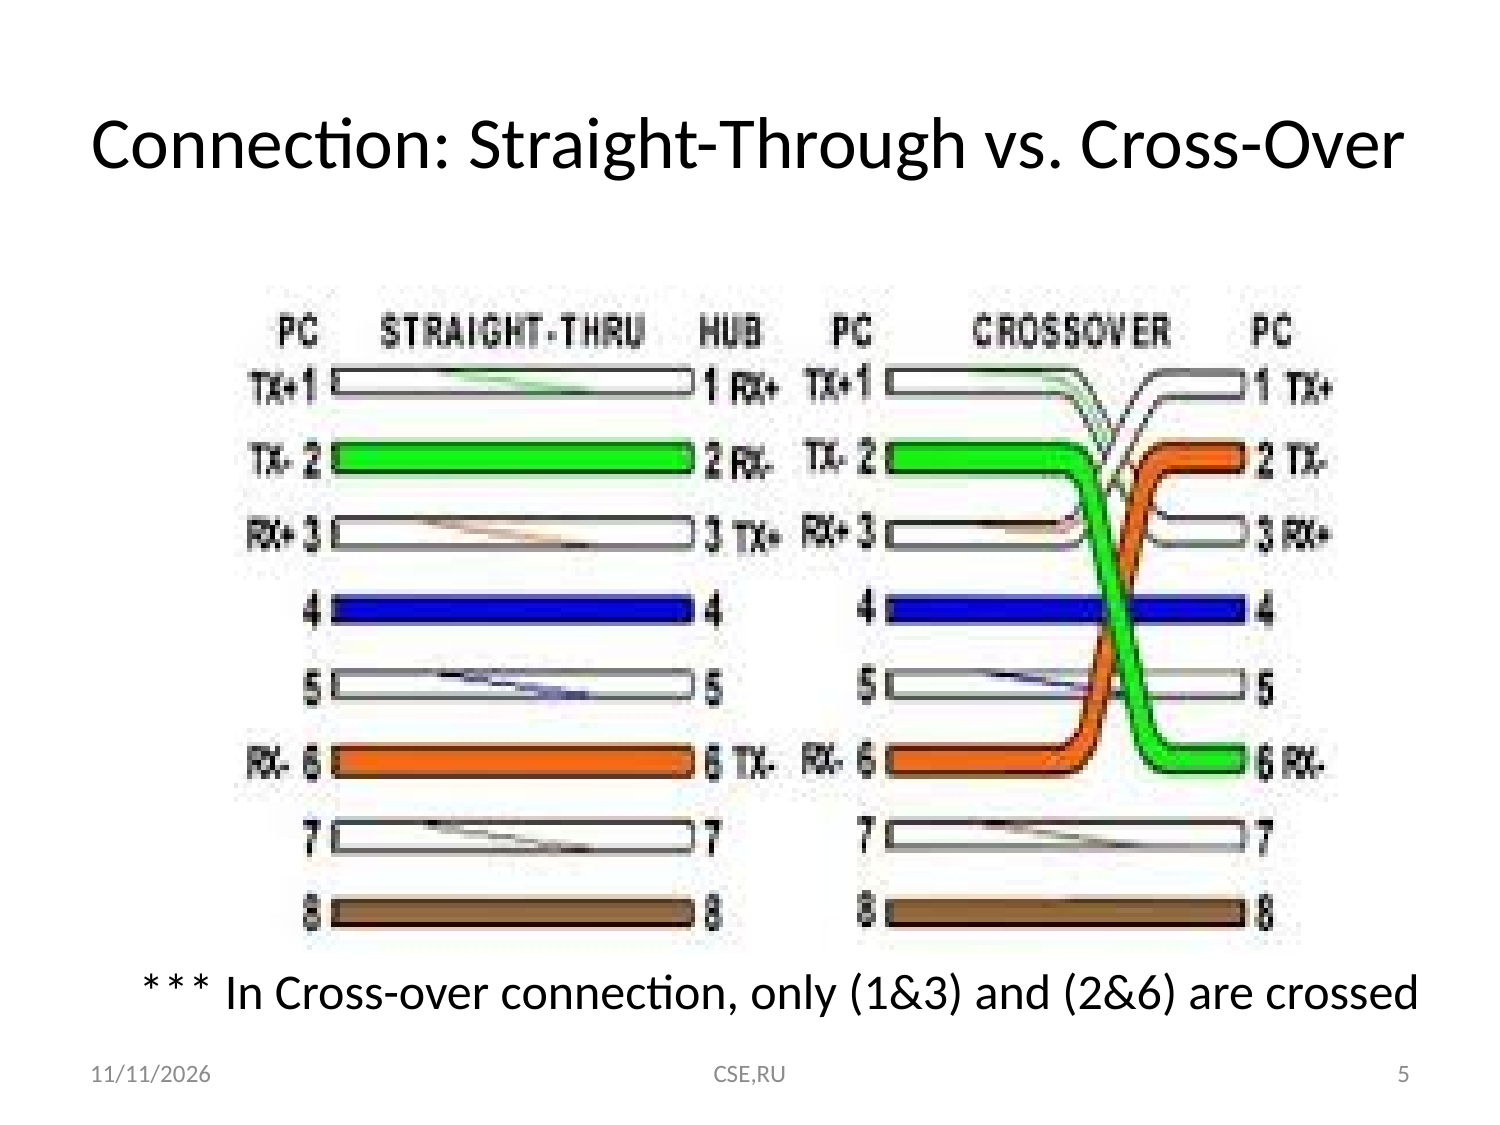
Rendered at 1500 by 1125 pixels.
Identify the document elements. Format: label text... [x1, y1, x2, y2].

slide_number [75, 1042, 425, 1103]
title Connection: Straight-Through vs. Cross-Over [75, 45, 1425, 233]
picture [233, 285, 1338, 965]
text_box *** In Cross-over connection, only (1&3) and (2&6) are crossed [123, 952, 1459, 1027]
slide_number 5 [1074, 1042, 1425, 1103]
footer CSE,RU [512, 1042, 988, 1103]
